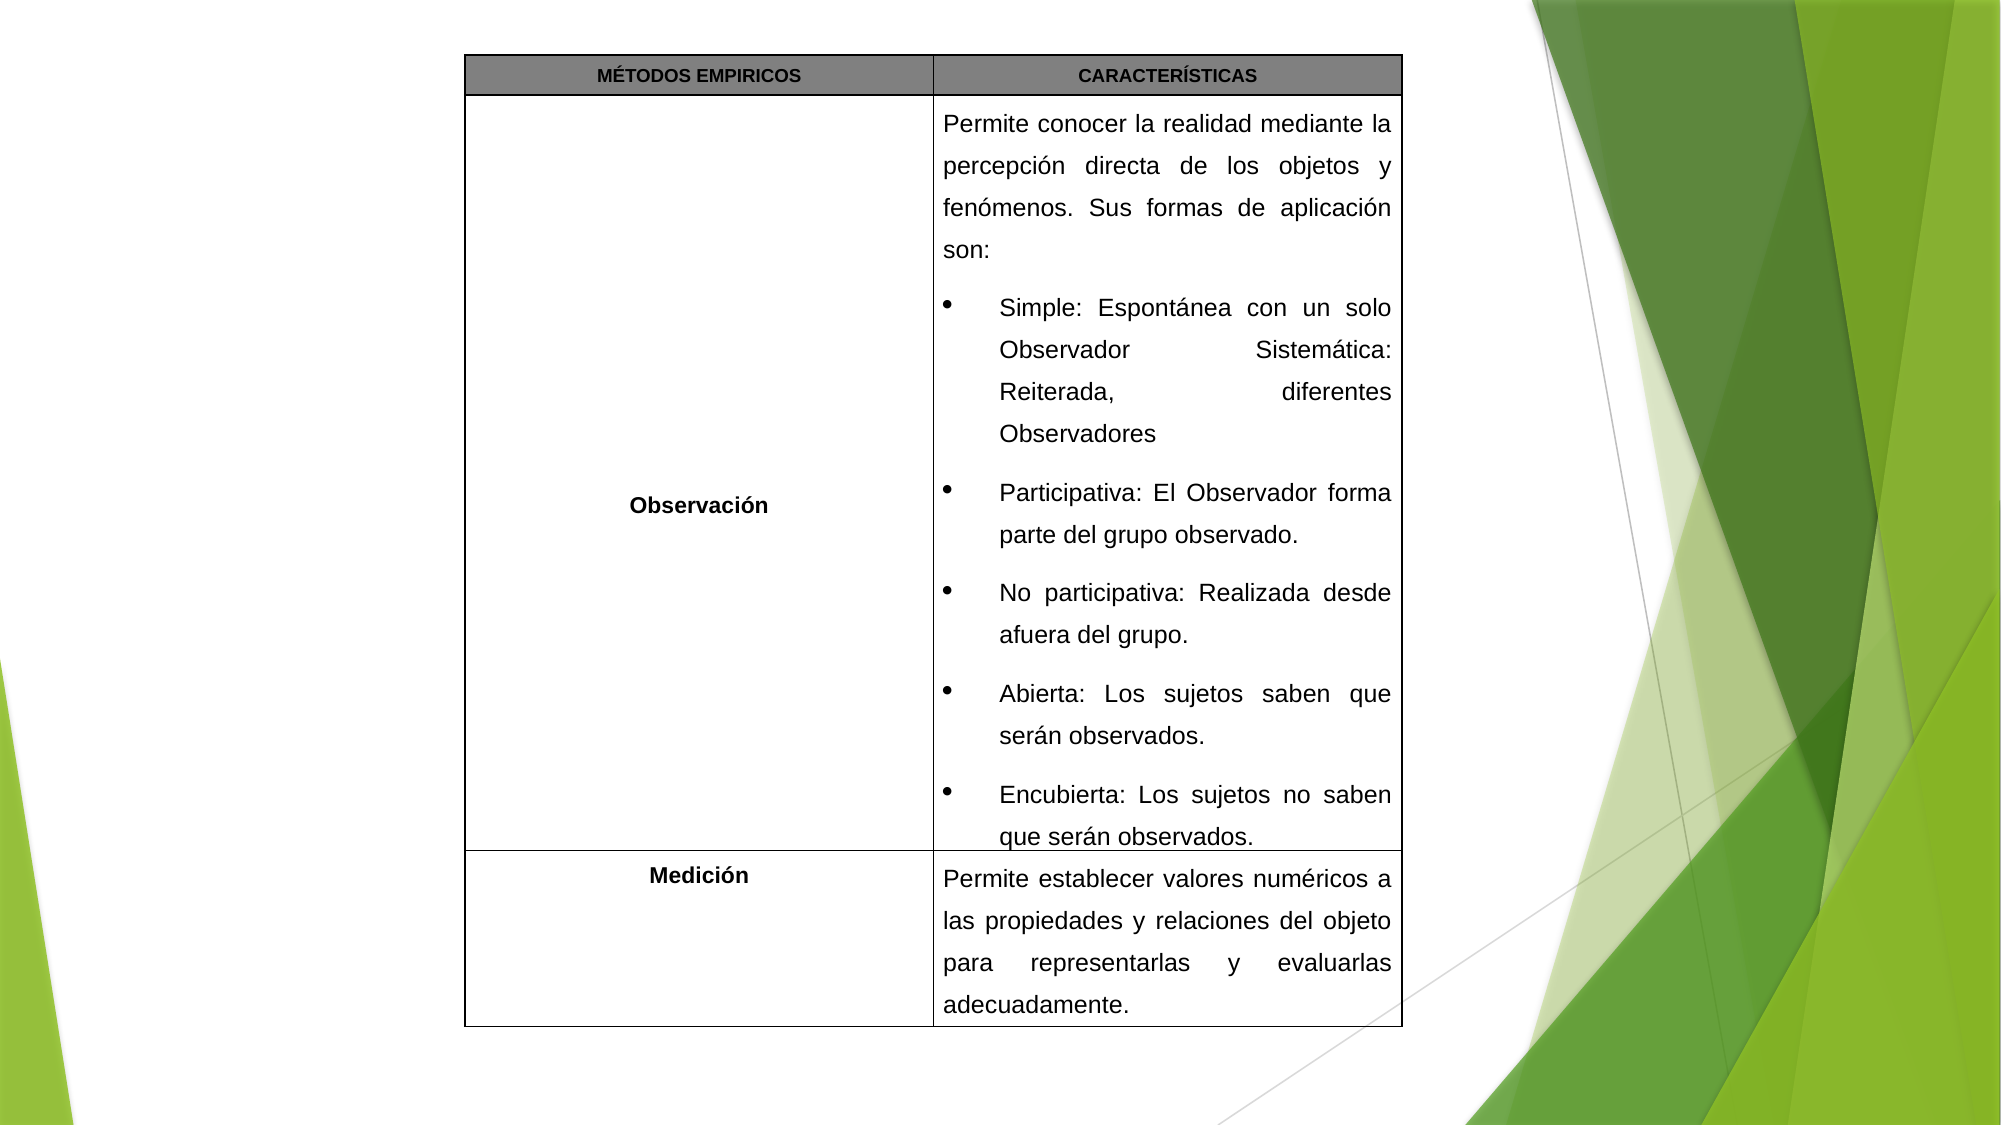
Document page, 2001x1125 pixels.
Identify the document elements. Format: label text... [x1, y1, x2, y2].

table_cell Observación [466, 96, 933, 850]
table_header CARACTERÍSTICAS [934, 56, 1401, 94]
table_cell Permite establecer valores numéricos a las propiedades y relaciones del objeto para representarlas y evaluarlas adecuadamente. [934, 851, 1401, 1026]
table_cell Permite conocer la realidad mediante la percepción directa de los objetos y fenómenos. Sus formas de aplicación son: Simple: Espontánea con un solo Observador Sistemática: Reiterada, diferentes Observadores Participativa: El Observador forma parte del grupo observado. No participativa: Realizada desde afuera del grupo. Abierta: Los sujetos saben que serán observados. Encubierta: Los sujetos no saben que serán observados. [934, 96, 1401, 850]
table_header MÉTODOS EMPIRICOS [466, 56, 933, 94]
table_cell Medición [466, 851, 933, 1026]
